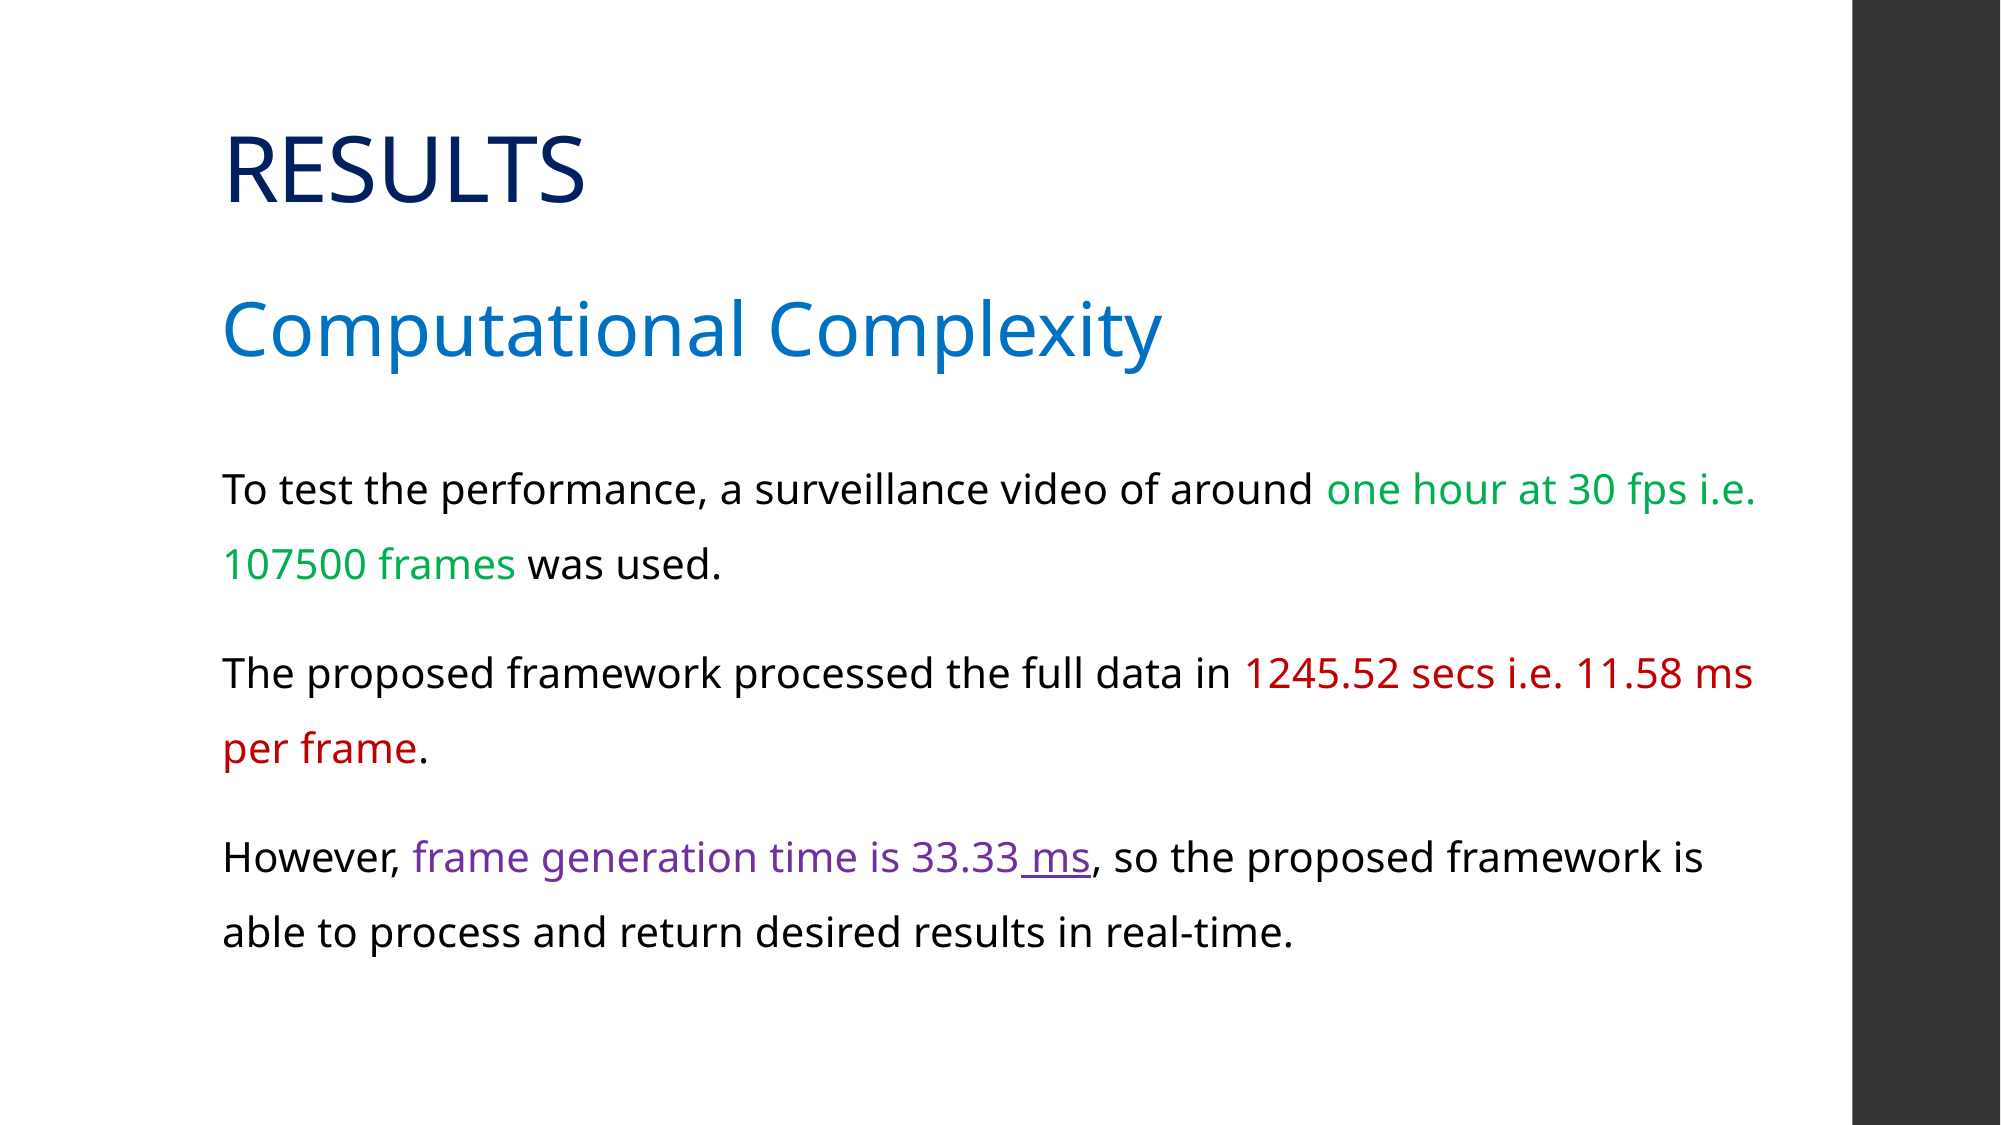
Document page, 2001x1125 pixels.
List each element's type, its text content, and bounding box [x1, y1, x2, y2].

text_box Computational Complexity [206, 229, 1757, 429]
list To test the performance, a surveillance video of around one hour at 30 fps i.e. 107500 frames was used. The proposed framework processed the full data in 1245.52 secs i.e. 11.58 ms per frame. However, frame generation time is 33.33 ms, so the proposed framework is able to process and return desired results in real-time. [206, 430, 1775, 1105]
title RESULTS [206, 60, 1797, 230]
